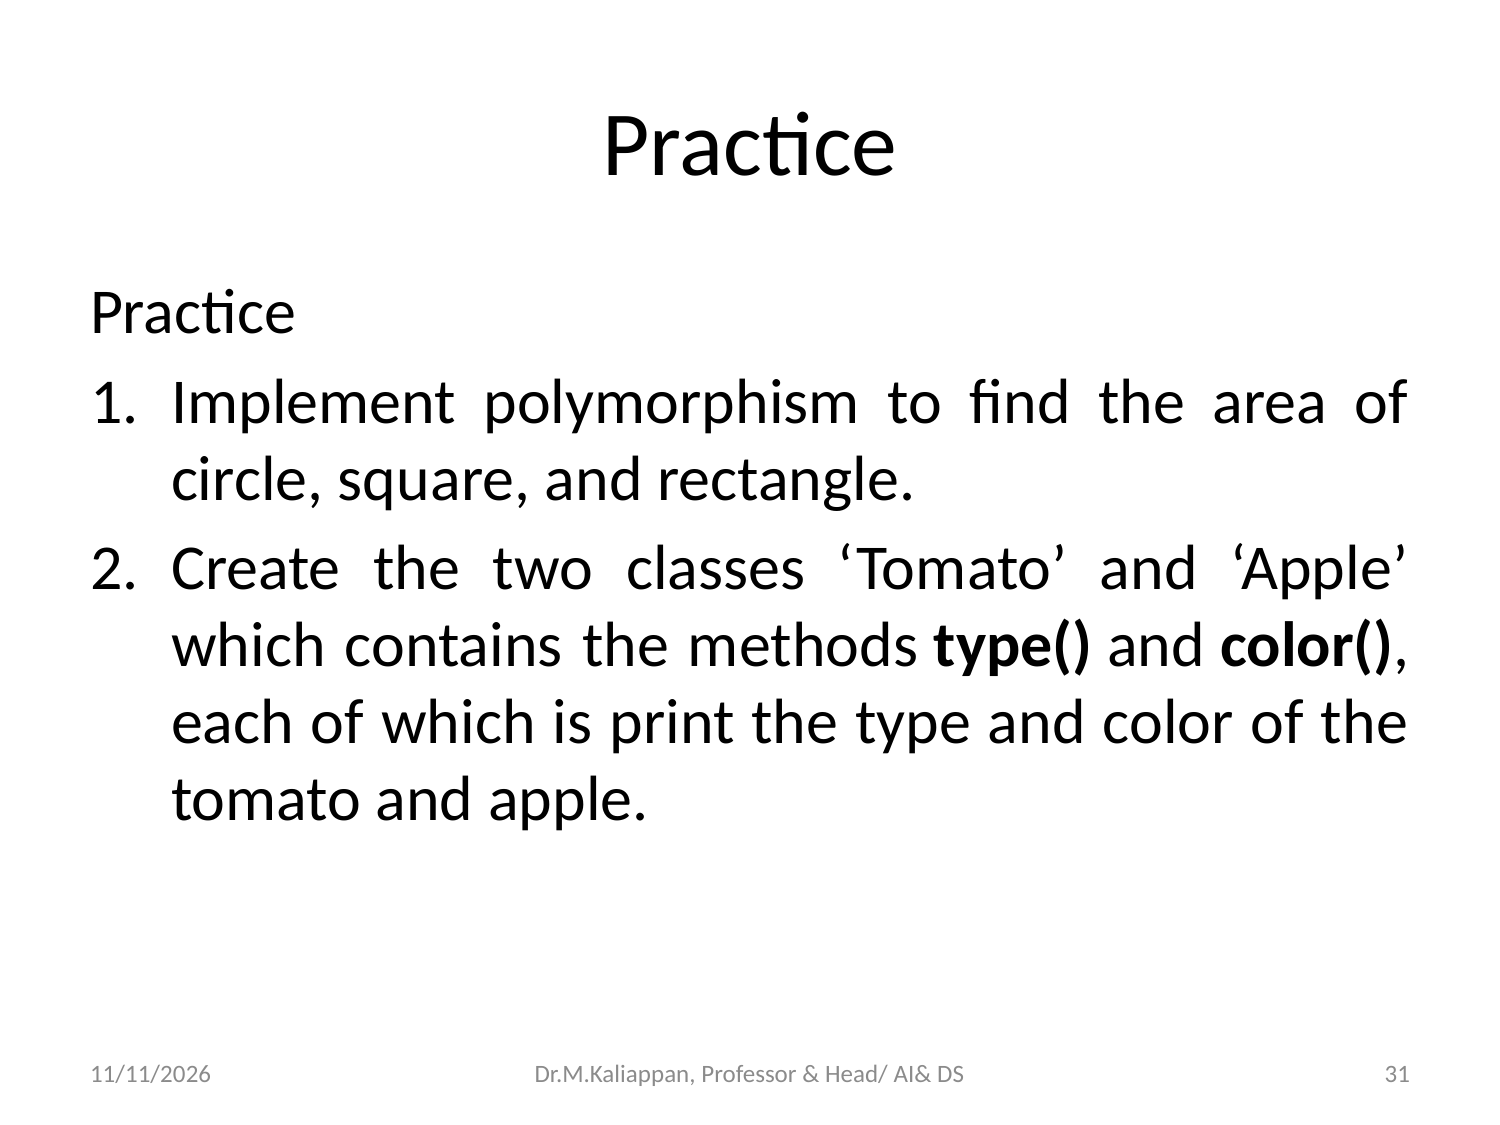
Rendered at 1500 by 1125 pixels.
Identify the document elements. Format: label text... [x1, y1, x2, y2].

title Practice [75, 45, 1425, 233]
slide_number 31 [1074, 1042, 1425, 1103]
footer Dr.M.Kaliappan, Professor & Head/ AI& DS [512, 1042, 988, 1103]
list Practice Implement polymorphism to find the area of circle, square, and rectangle. Create the two classes ‘Tomato’ and ‘Apple’ which contains the methods type() and color(), each of which is print the type and color of the tomato and apple. [75, 262, 1425, 1005]
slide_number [75, 1042, 425, 1103]
